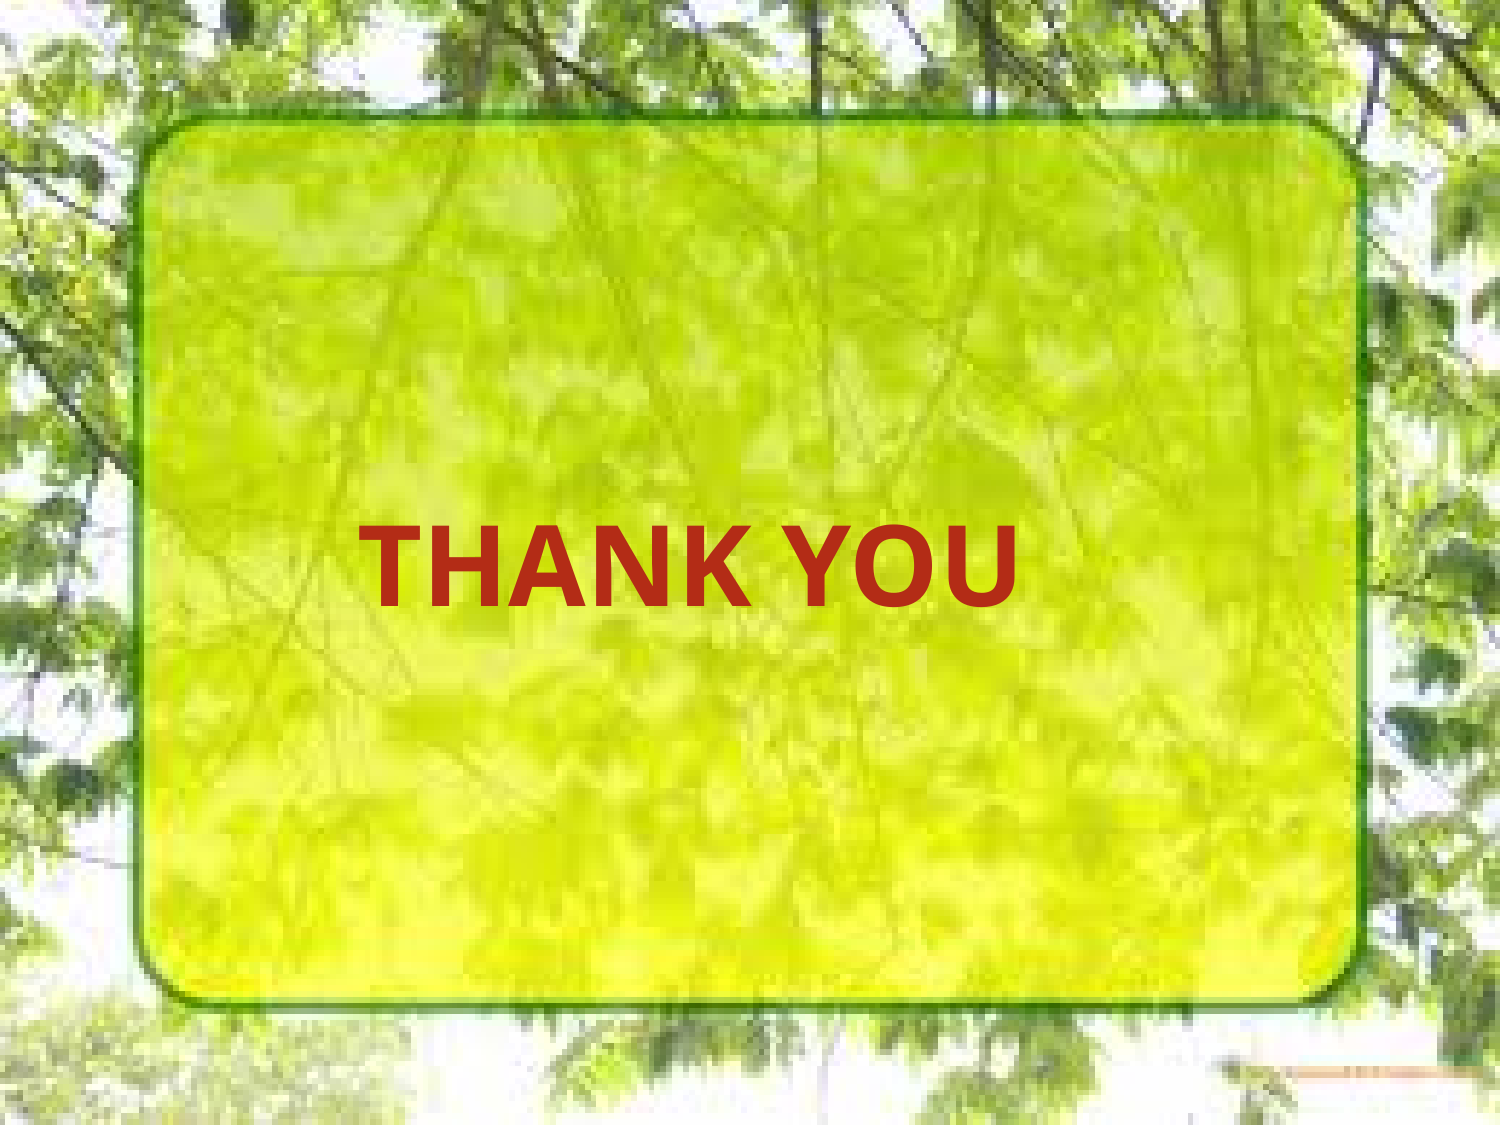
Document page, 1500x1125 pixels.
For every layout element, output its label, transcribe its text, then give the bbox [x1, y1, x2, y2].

text_box THANK YOU [342, 486, 1040, 637]
picture [0, 0, 1500, 1125]
